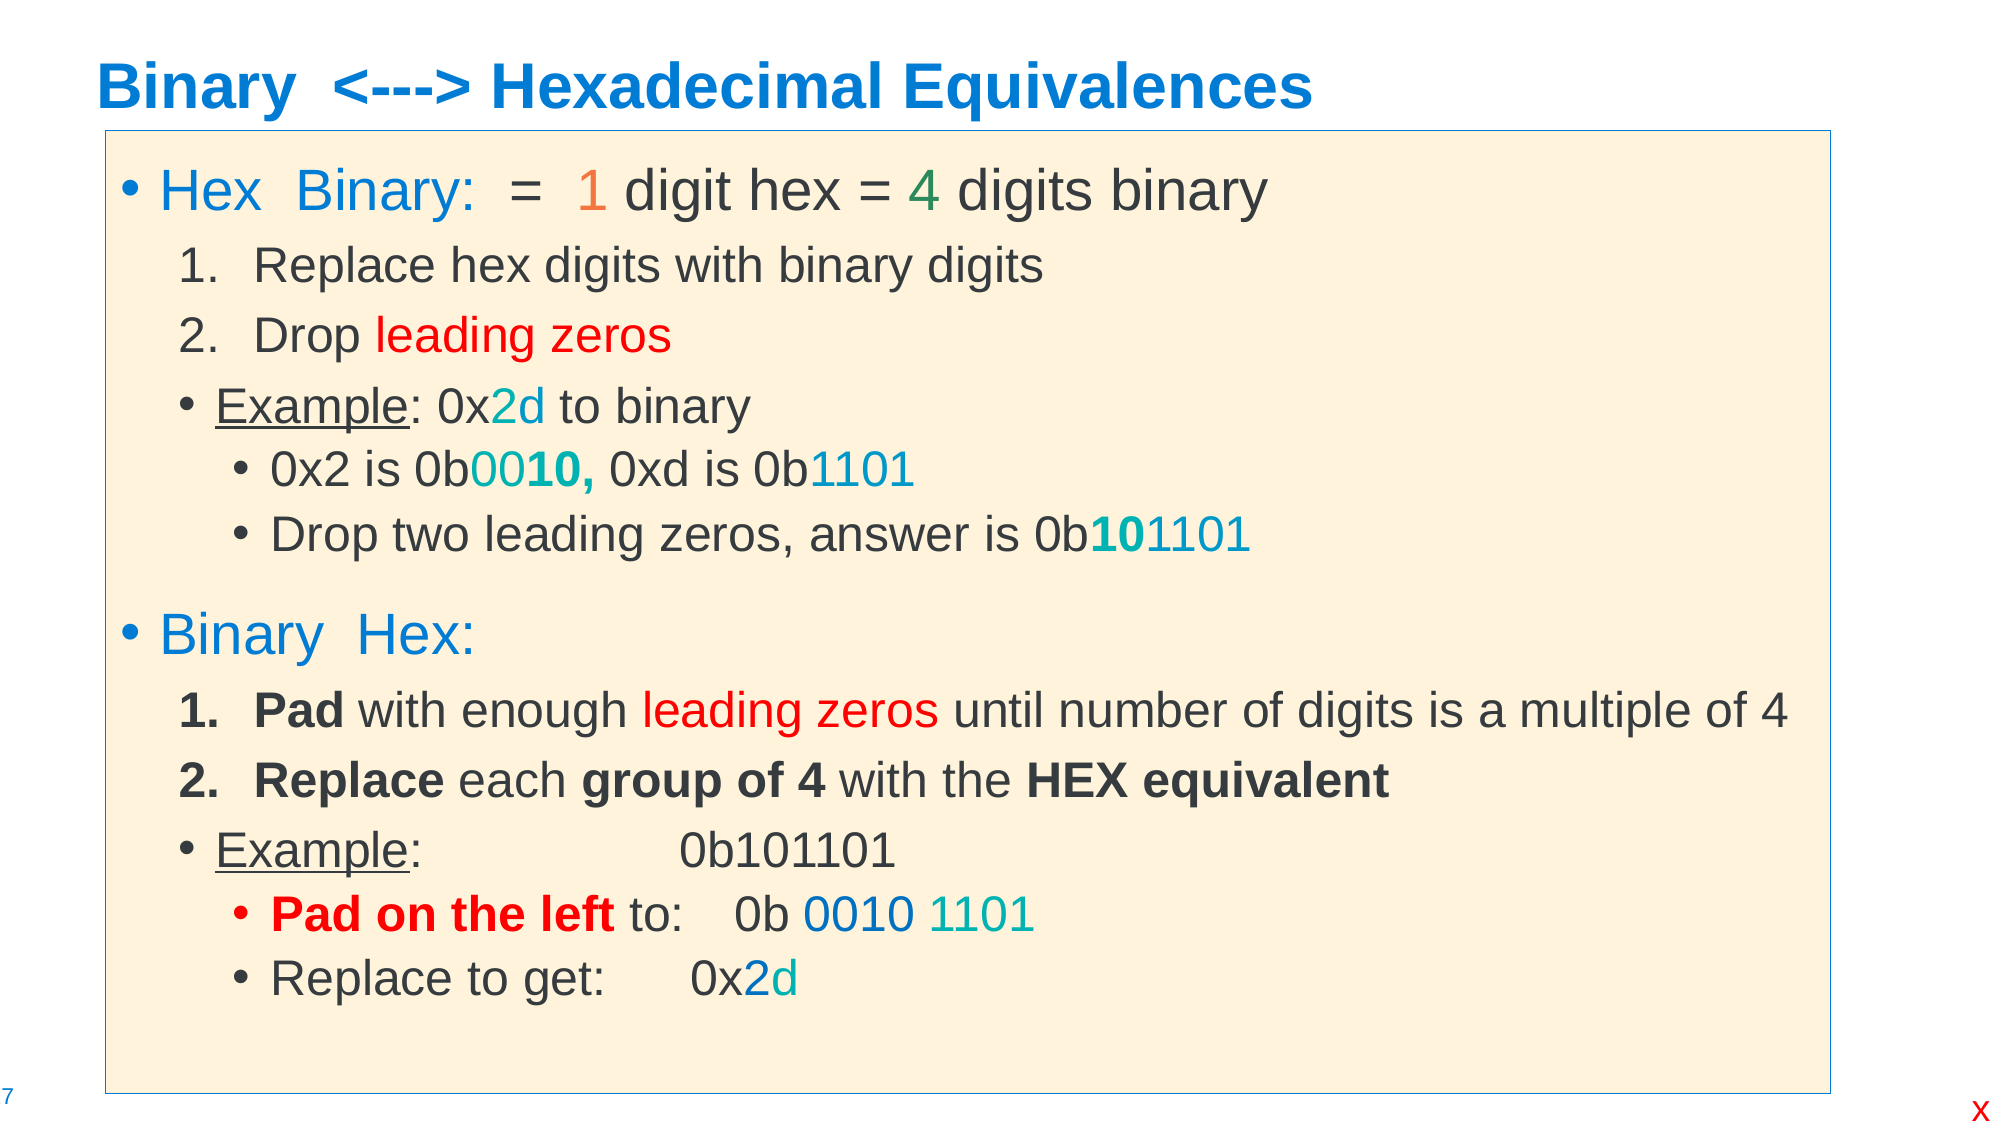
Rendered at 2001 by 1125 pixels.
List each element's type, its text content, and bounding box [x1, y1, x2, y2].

text_box x [1956, 1076, 2000, 1125]
title Binary <---> Hexadecimal Equivalences [81, 13, 1807, 131]
